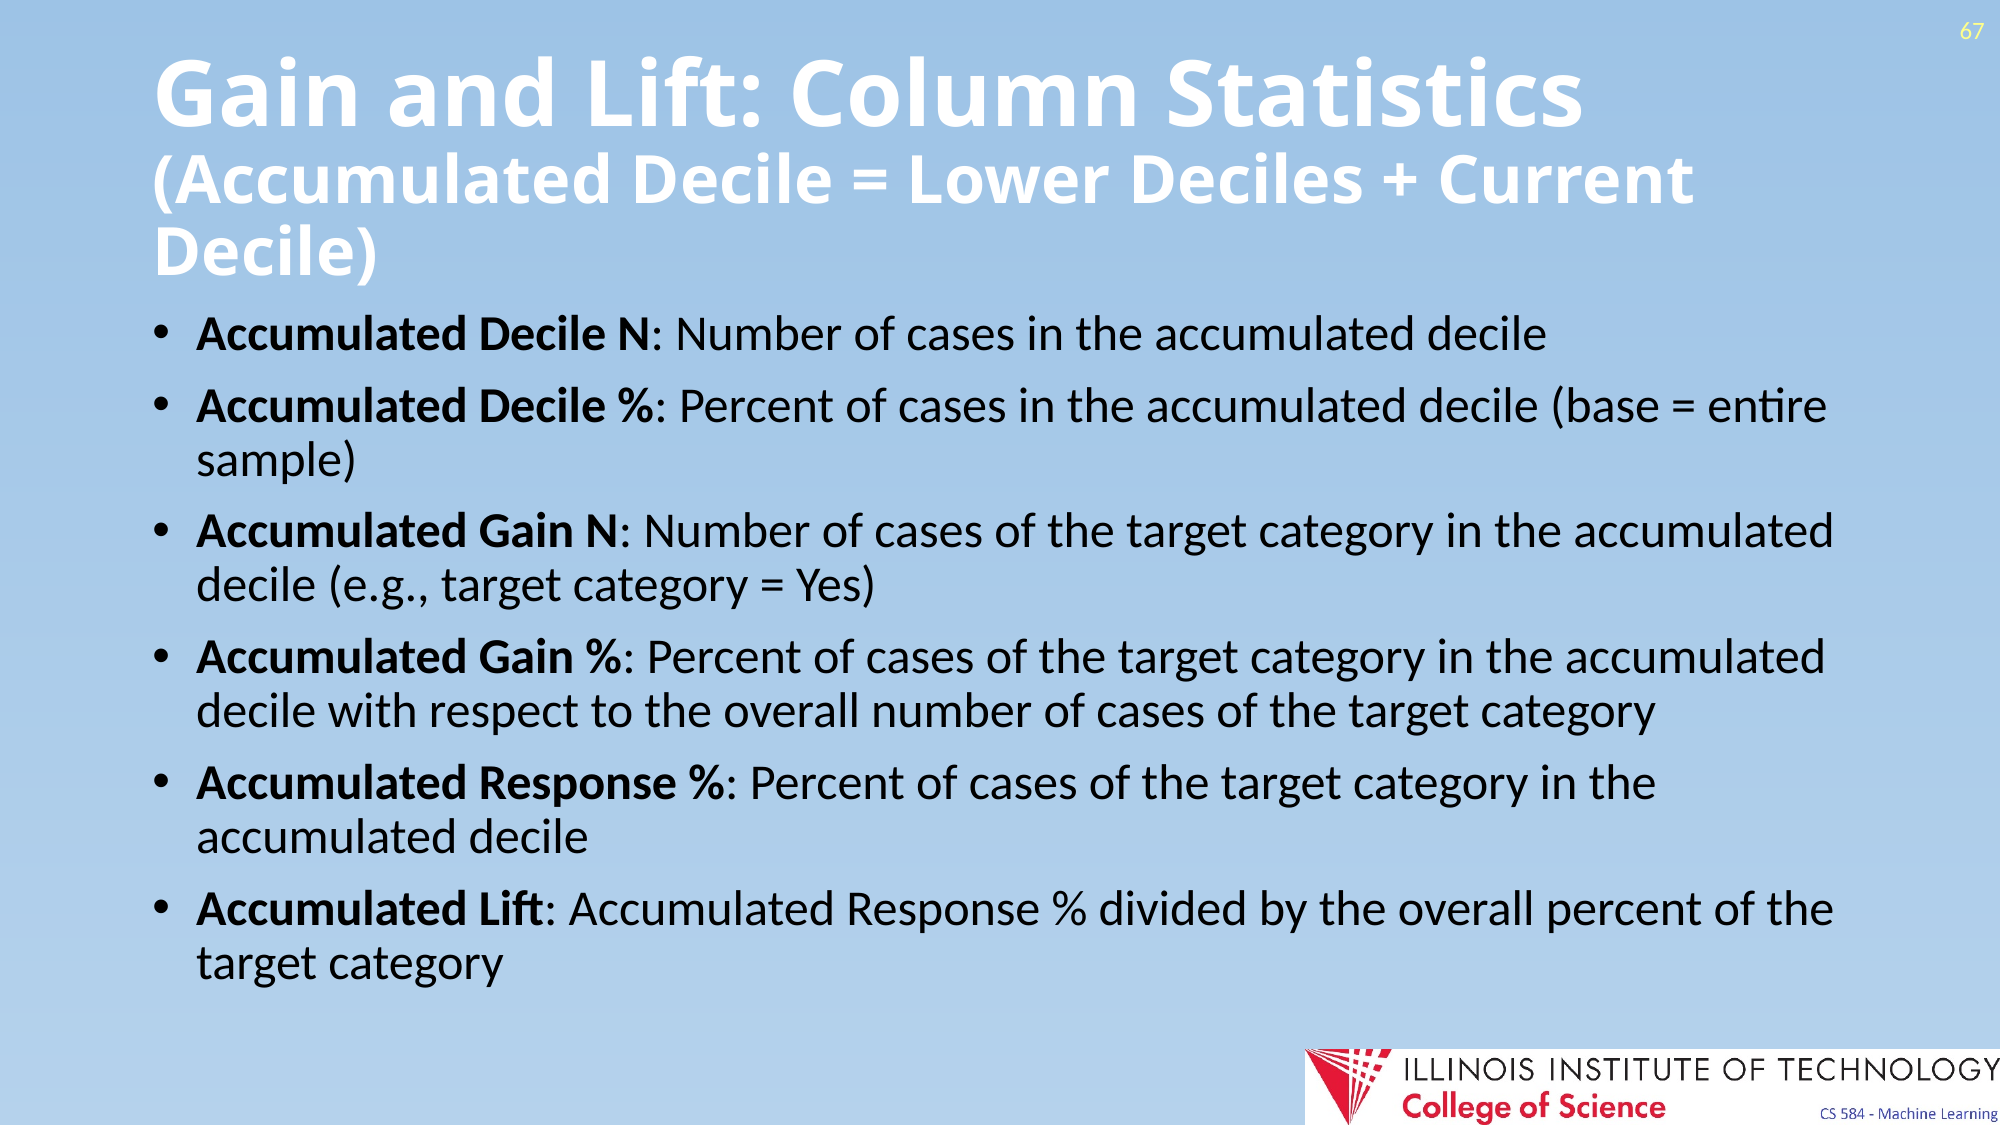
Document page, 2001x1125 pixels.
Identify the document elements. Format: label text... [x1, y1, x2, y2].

picture [1305, 1049, 2000, 1125]
slide_number 67 [1550, 0, 2000, 60]
list Accumulated Decile N: Number of cases in the accumulated decile Accumulated Decile %: Percent of cases in the accumulated decile (base = entire sample) Accumulated Gain N: Number of cases of the target category in the accumulated decile (e.g., target category = Yes) Accumulated Gain %: Percent of cases of the target category in the accumulated decile with respect to the overall number of cases of the target category Accumulated Response %: Percent of cases of the target category in the accumulated decile Accumulated Lift: Accumulated Response % divided by the overall percent of the target category [137, 299, 1863, 1014]
table_cell 3 [359, 278, 369, 285]
title Gain and Lift: Column Statistics (Accumulated Decile = Lower Deciles + Current Decile) [137, 59, 1863, 278]
